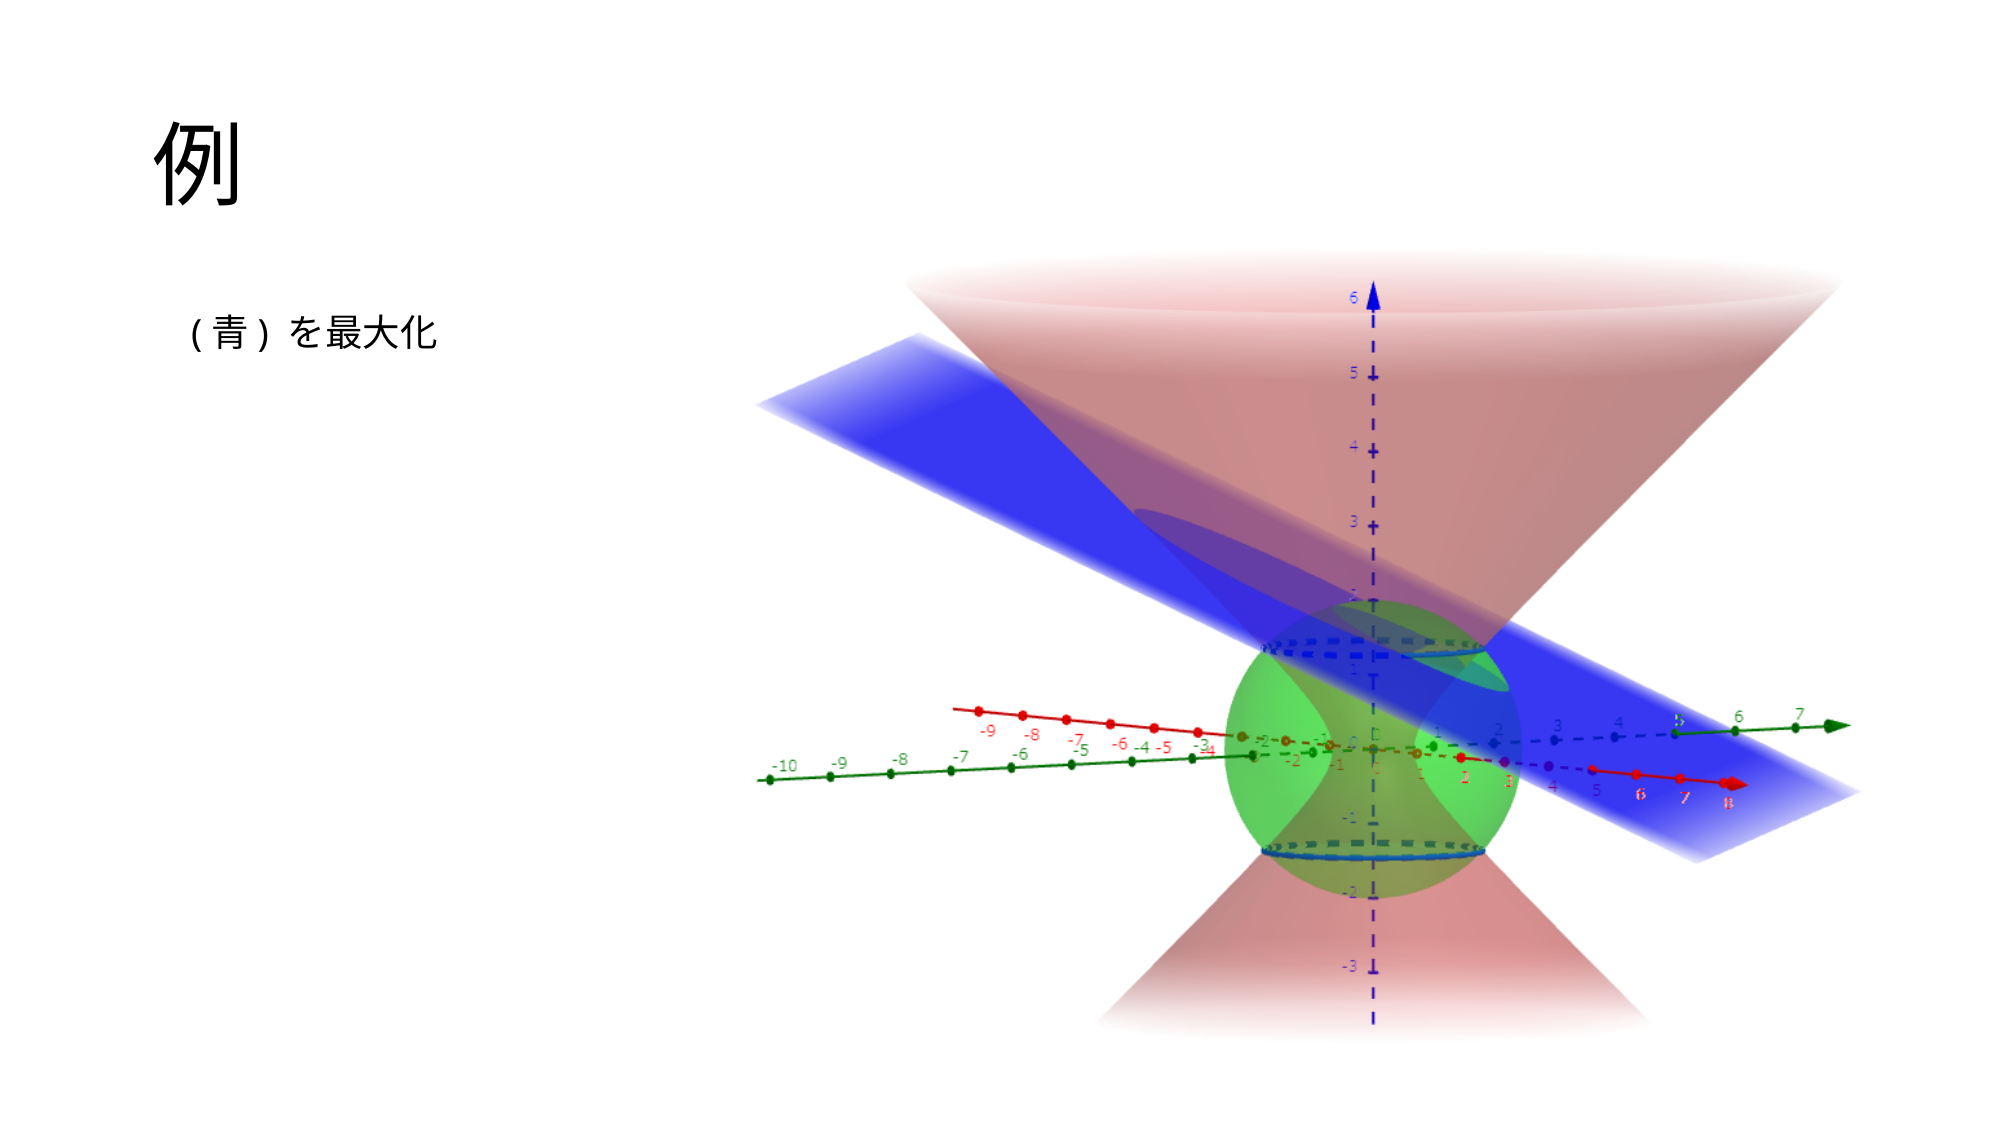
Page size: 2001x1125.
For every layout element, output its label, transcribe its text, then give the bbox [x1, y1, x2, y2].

title 例 [137, 59, 1863, 278]
picture [727, 235, 1943, 1074]
